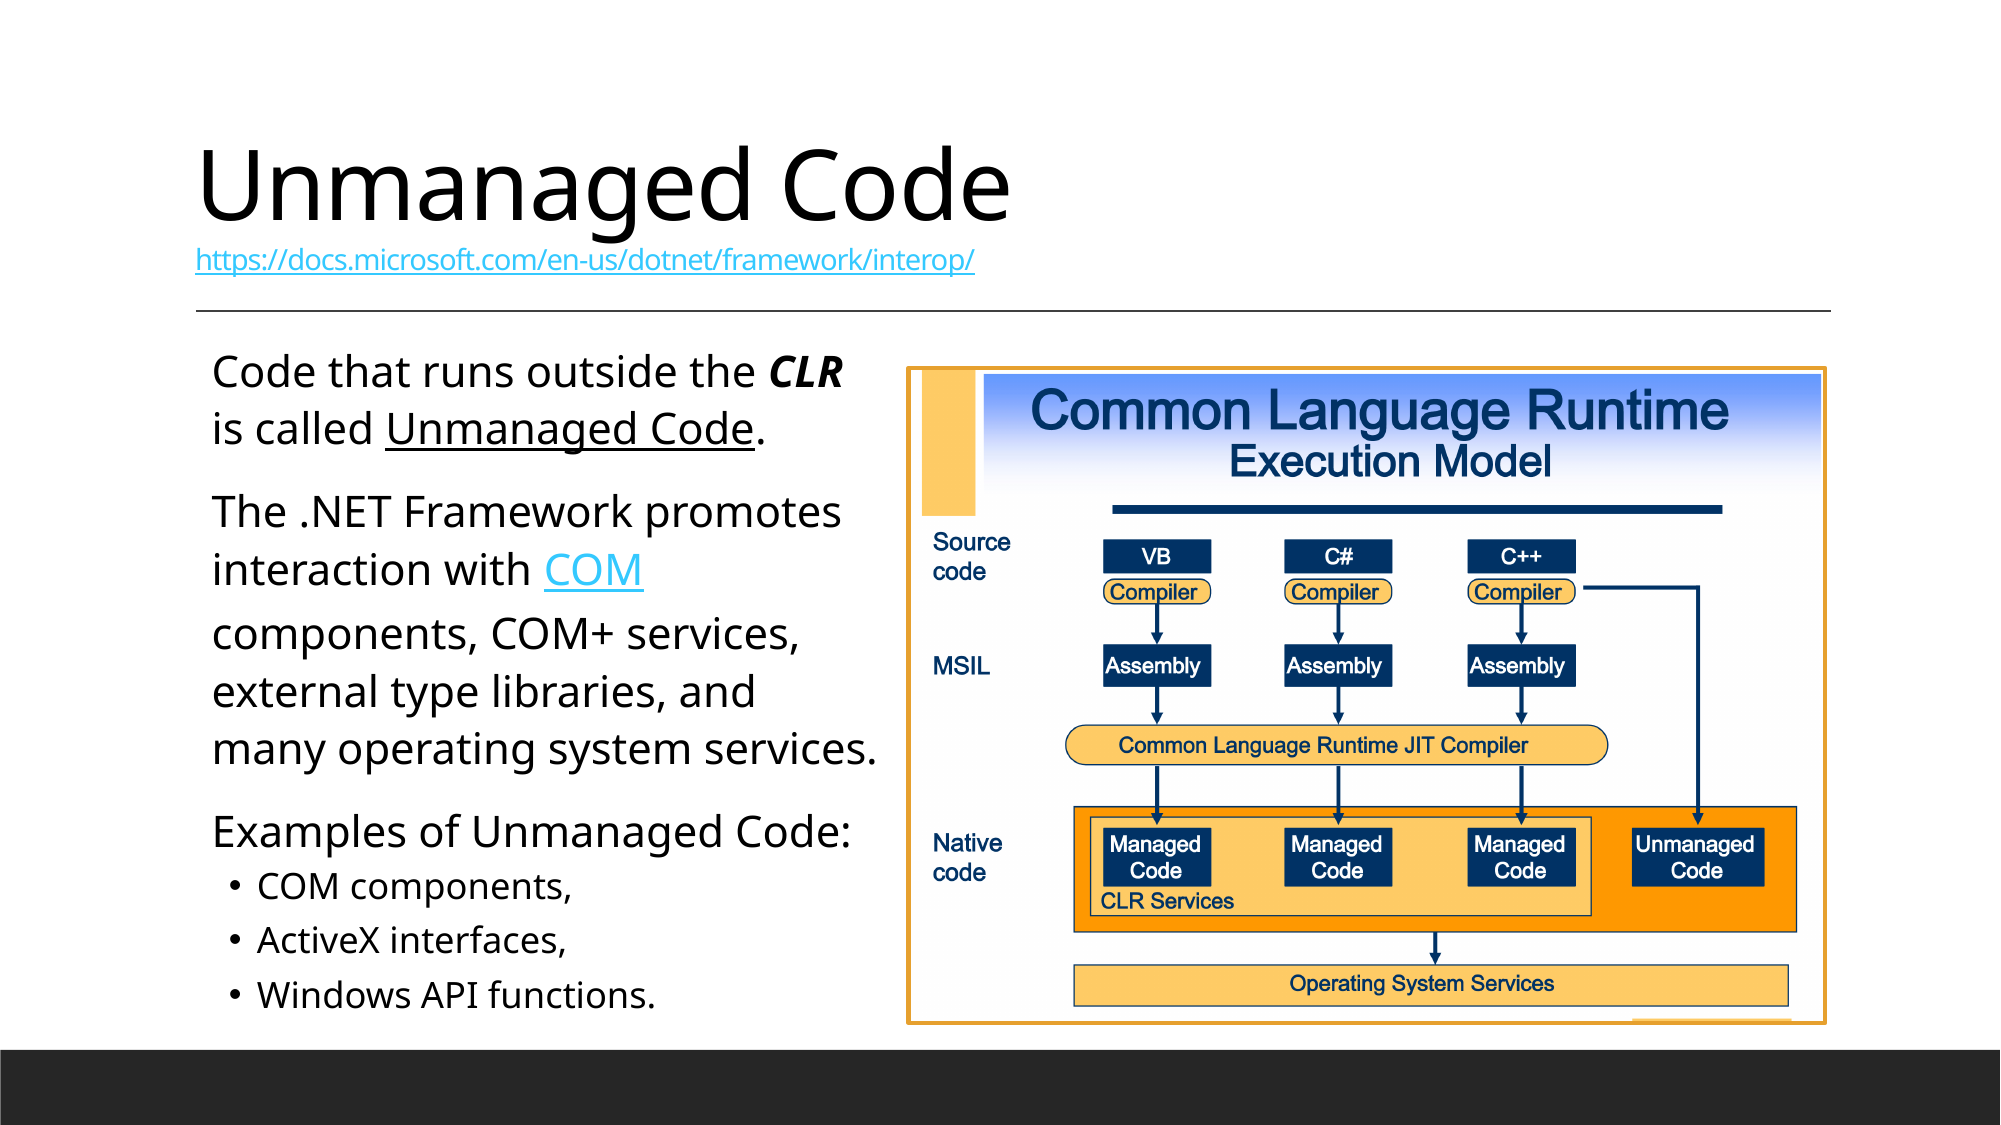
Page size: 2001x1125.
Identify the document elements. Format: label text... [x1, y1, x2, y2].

title Unmanaged Code https://docs.microsoft.com/en-us/dotnet/framework/interop/ [180, 47, 1830, 285]
picture [909, 369, 1824, 1022]
list Code that runs outside the CLR is called Unmanaged Code. The .NET Framework promotes interaction with COM components, COM+ services, external type libraries, and many operating system services. Examples of Unmanaged Code: COM components, ActiveX interfaces, Windows API functions. [197, 309, 881, 1045]
